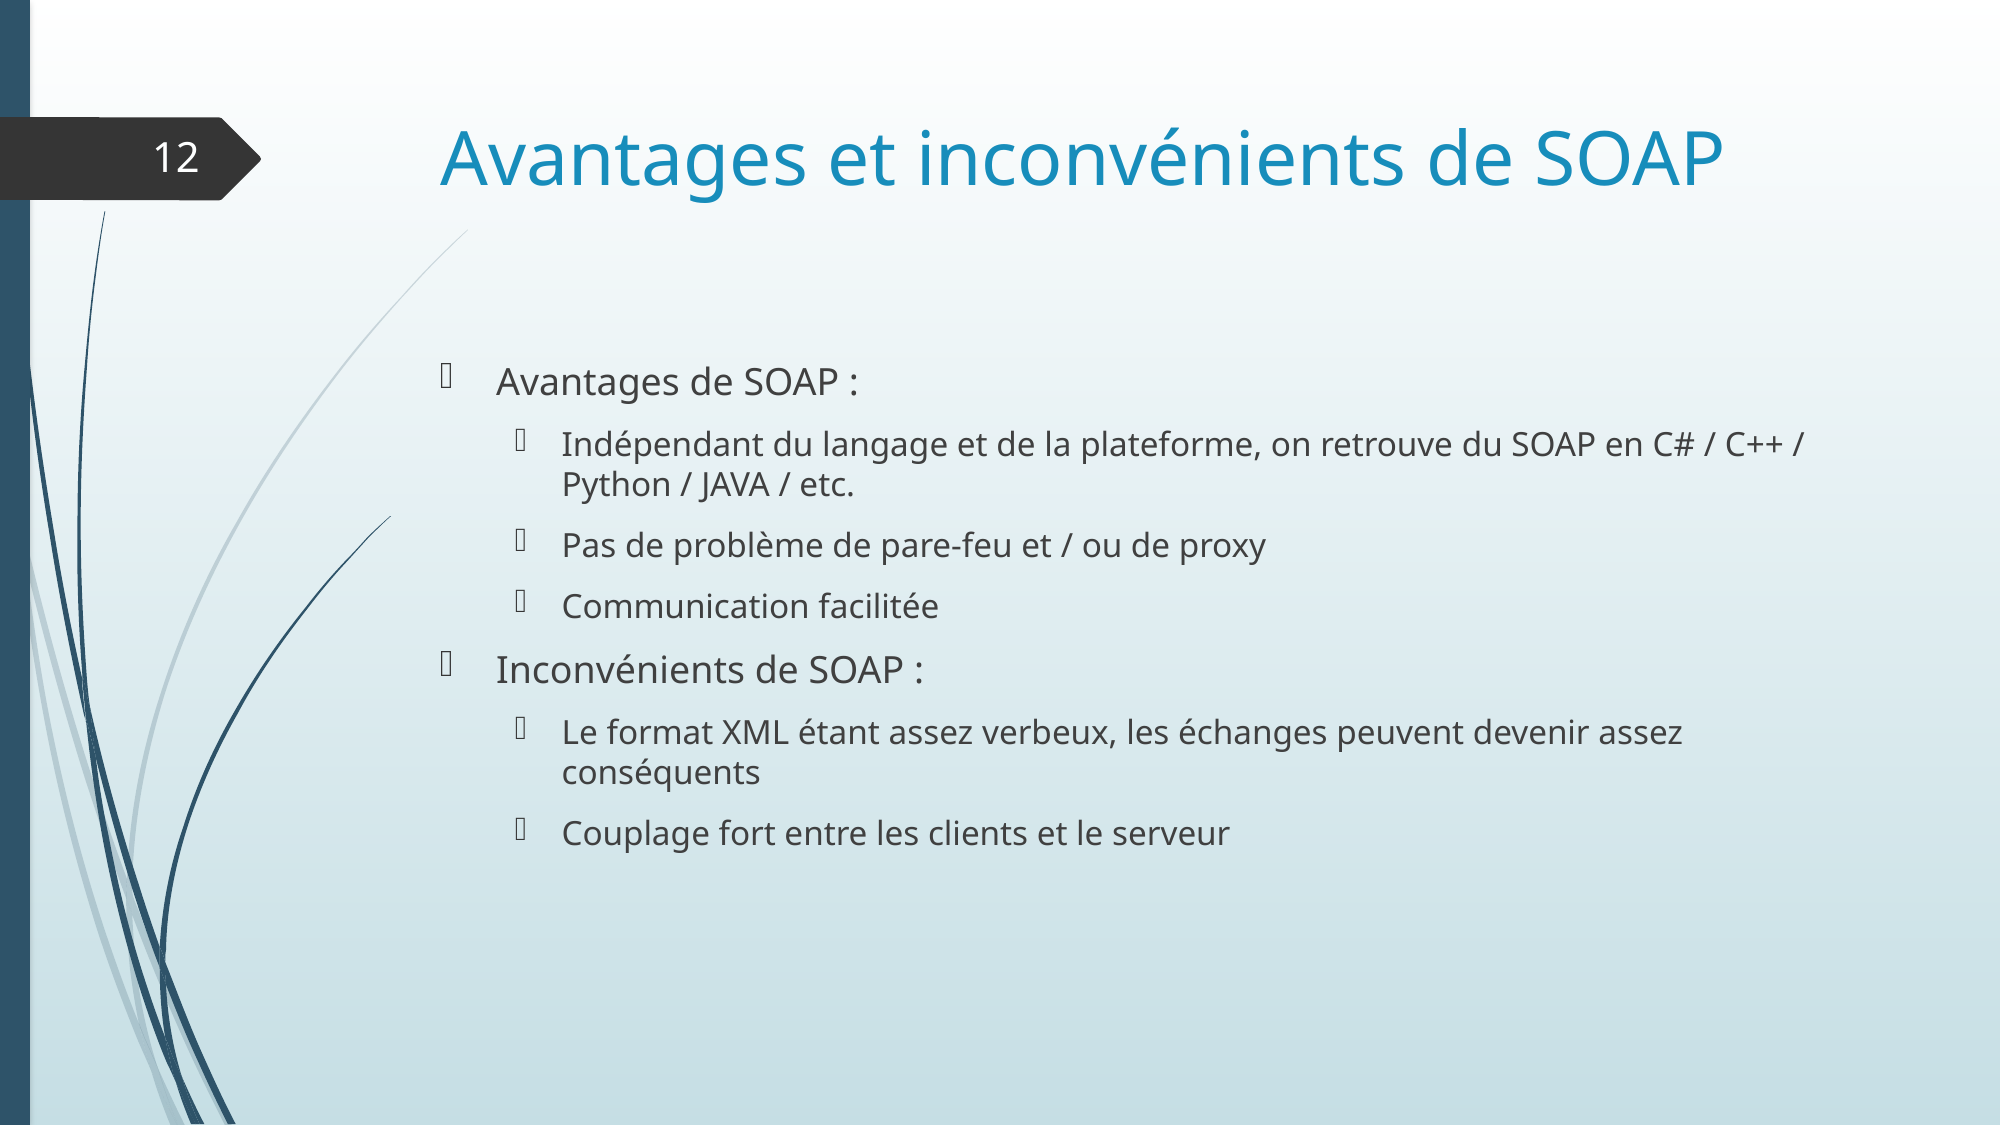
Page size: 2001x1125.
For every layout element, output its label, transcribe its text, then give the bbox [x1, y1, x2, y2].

title Avantages et inconvénients de SOAP [425, 102, 1888, 313]
slide_number 12 [87, 129, 216, 190]
list Avantages de SOAP : Indépendant du langage et de la plateforme, on retrouve du SOAP en C# / C++ / Python / JAVA / etc. Pas de problème de pare-feu et / ou de proxy Communication facilitée Inconvénients de SOAP : Le format XML étant assez verbeux, les échanges peuvent devenir assez conséquents Couplage fort entre les clients et le serveur [424, 350, 1888, 970]
